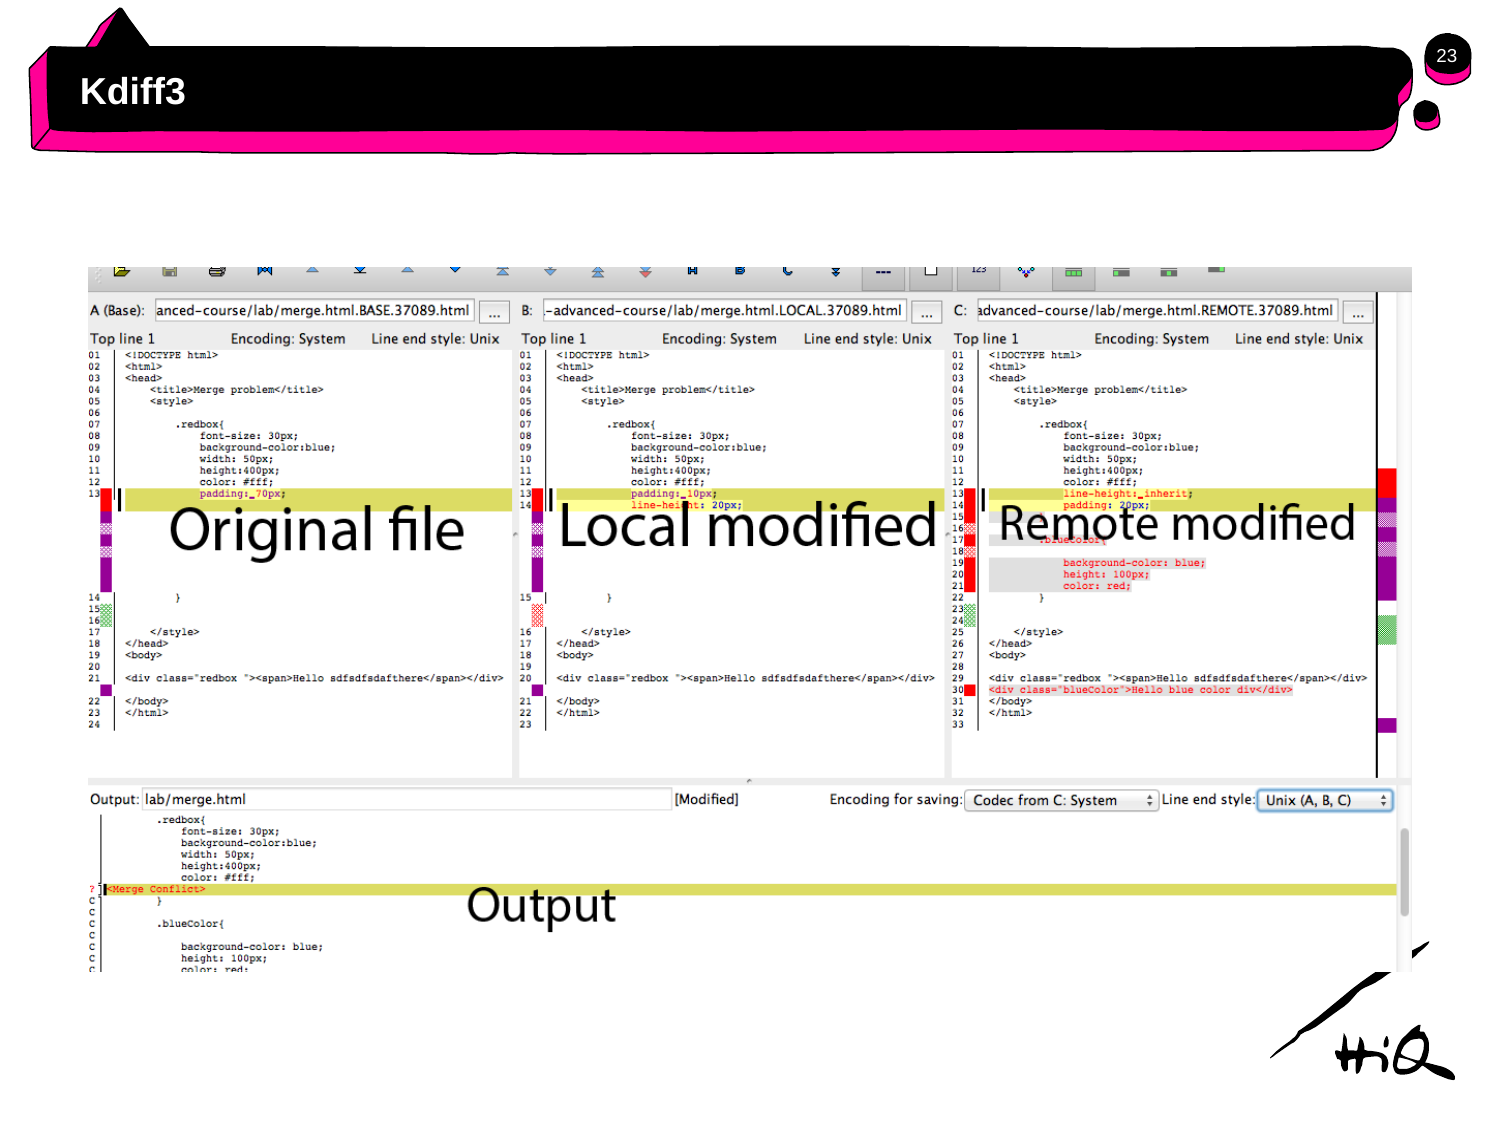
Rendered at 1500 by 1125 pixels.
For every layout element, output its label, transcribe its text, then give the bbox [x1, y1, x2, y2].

title Kdiff3 [64, 54, 1365, 126]
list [88, 266, 1412, 973]
slide_number 23 [1423, 30, 1471, 79]
